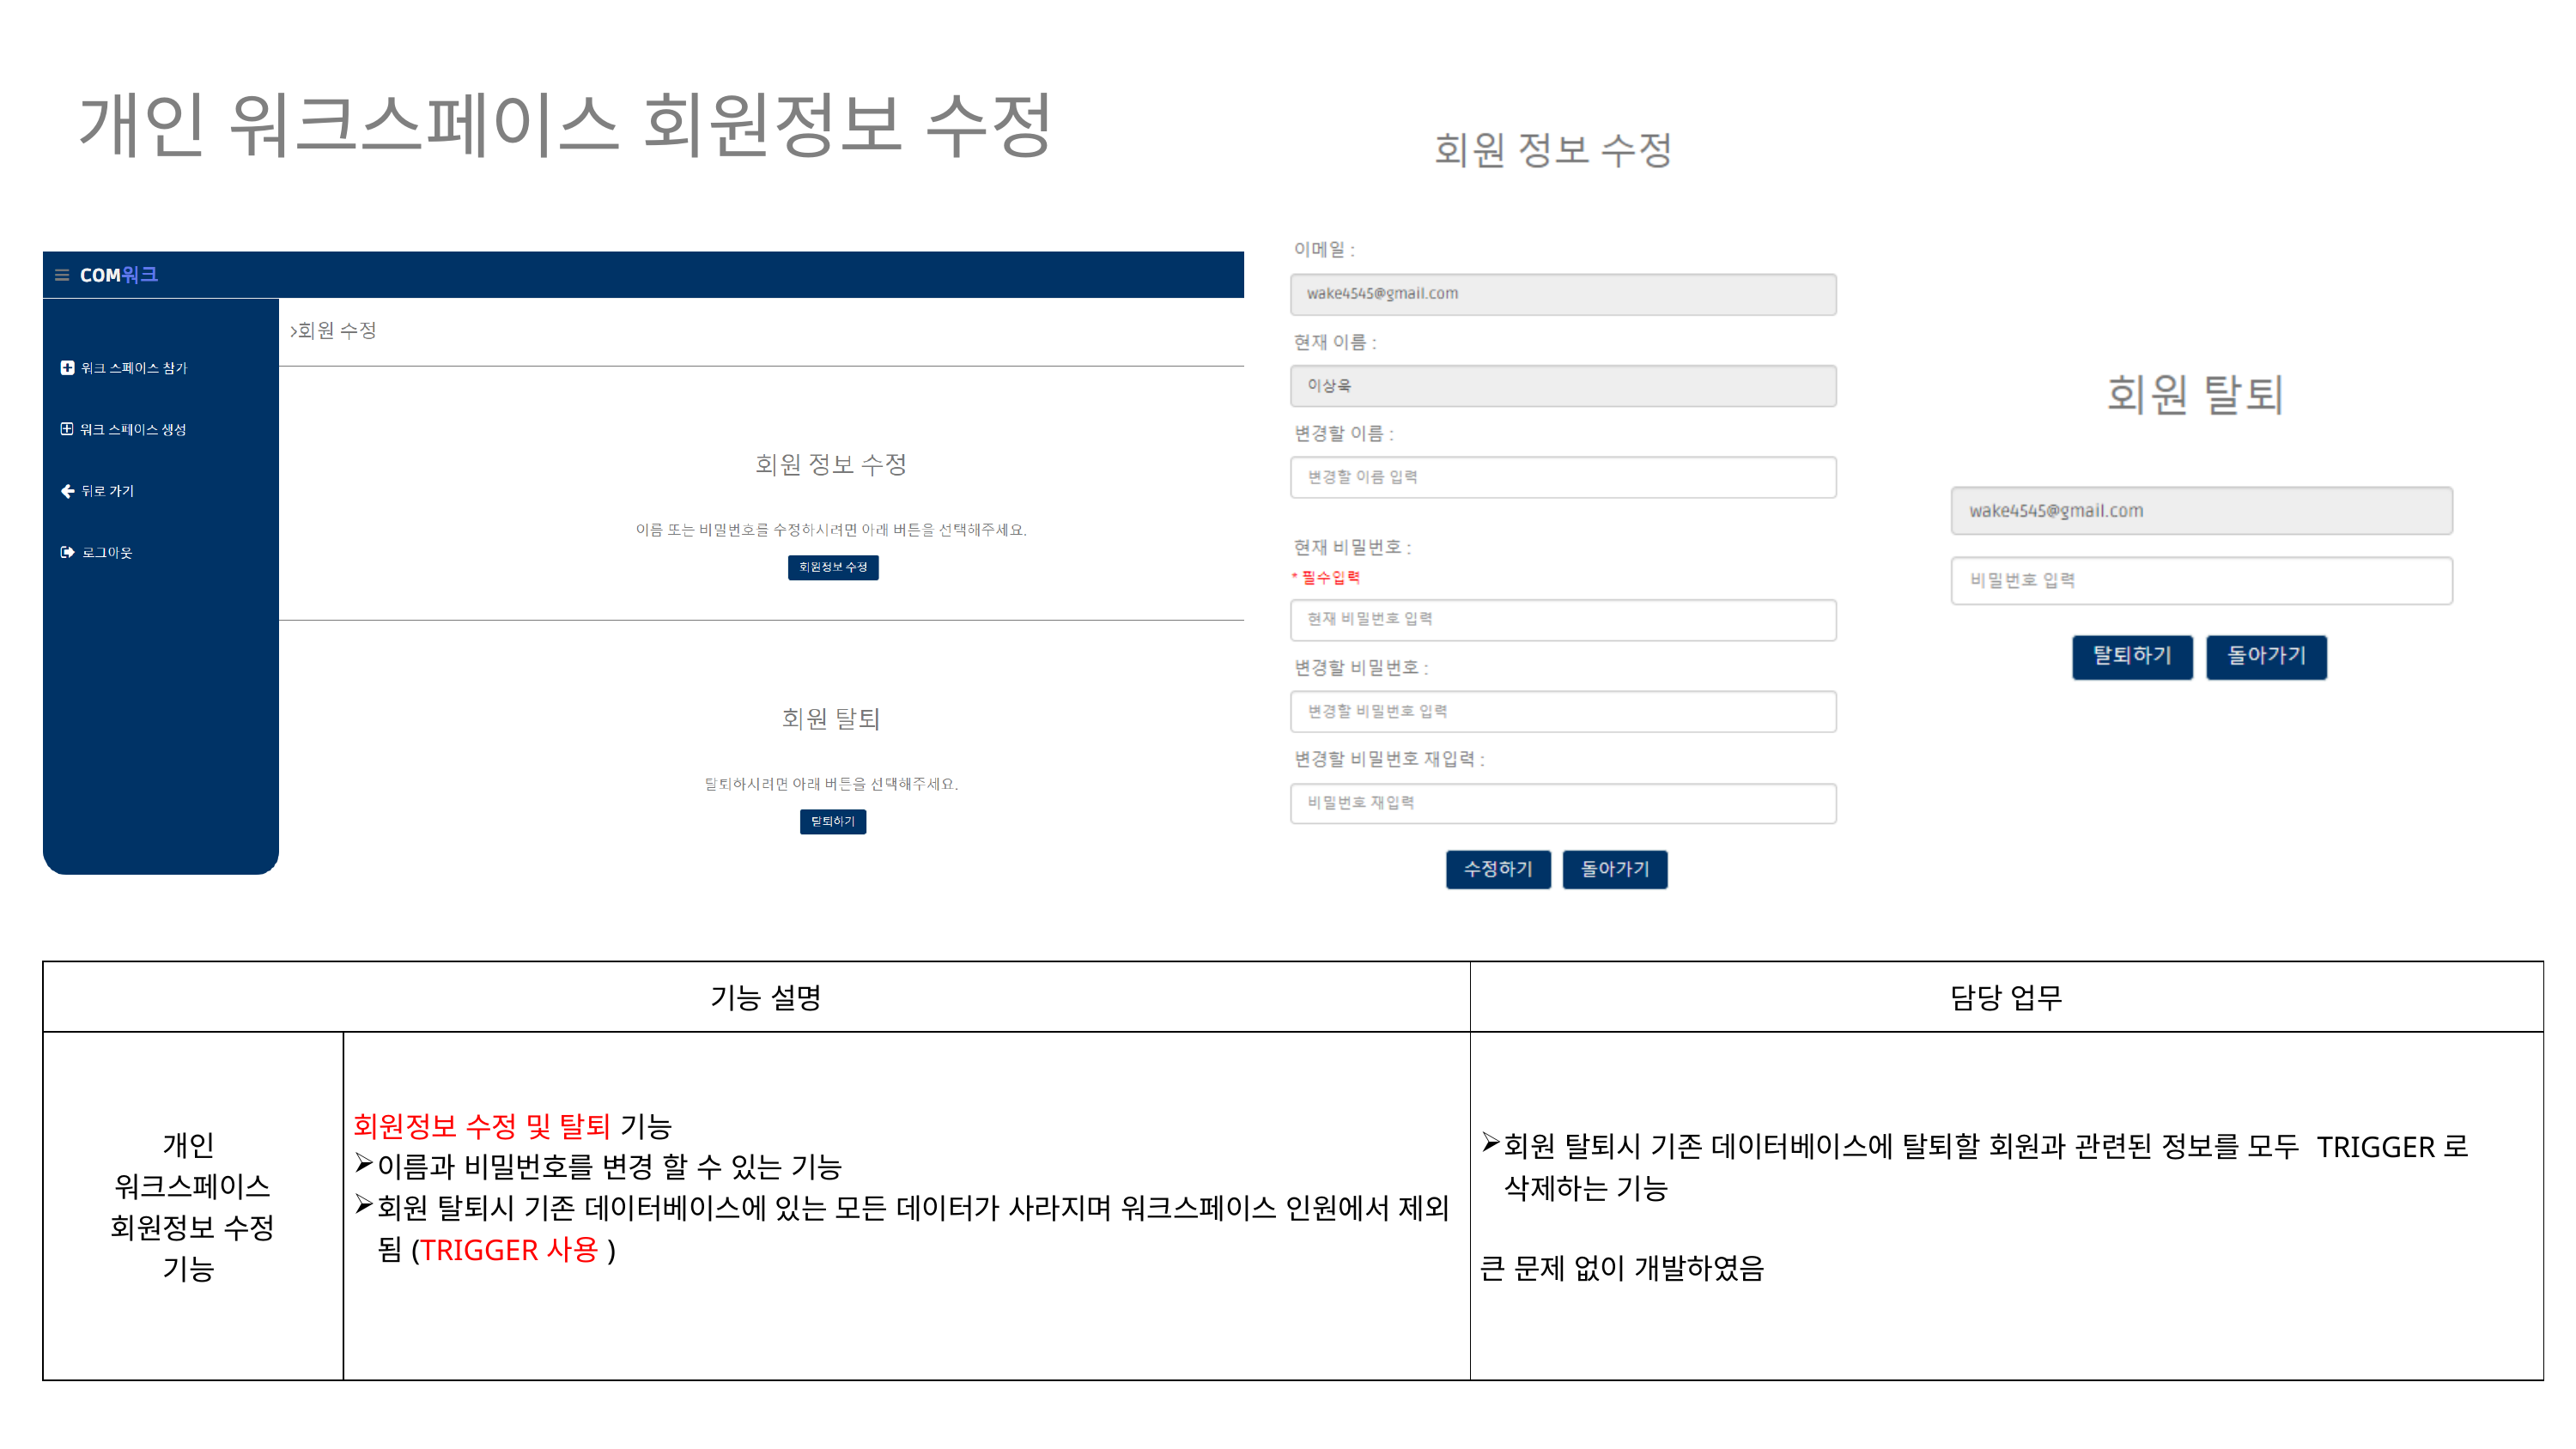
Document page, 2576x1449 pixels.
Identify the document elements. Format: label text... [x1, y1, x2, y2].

table_cell 회원 탈퇴시 기존 데이터베이스에 탈퇴할 회원과 관련된 정보를 모두 TRIGGER로 삭제하는 기능 큰 문제 없이 개발하였음 [1471, 1033, 2543, 1379]
text_box 개인 워크스페이스 회원정보 수정 [64, 74, 1243, 173]
picture [1921, 337, 2500, 704]
table_cell 회원정보 수정 및 탈퇴 기능 이름과 비밀번호를 변경 할 수 있는 기능 회원 탈퇴시 기존 데이터베이스에 있는 모든 데이터가 사라지며 워크스페이스 인원에서 제외 됨(TRIGGER사용) [344, 1033, 1470, 1379]
table_cell 개인 워크스페이스 회원정보 수정 기능 [44, 1033, 343, 1379]
table_header 기능 설명 [44, 962, 1470, 1031]
picture [42, 74, 1890, 906]
table_header 담당 업무 [1471, 962, 2543, 1031]
